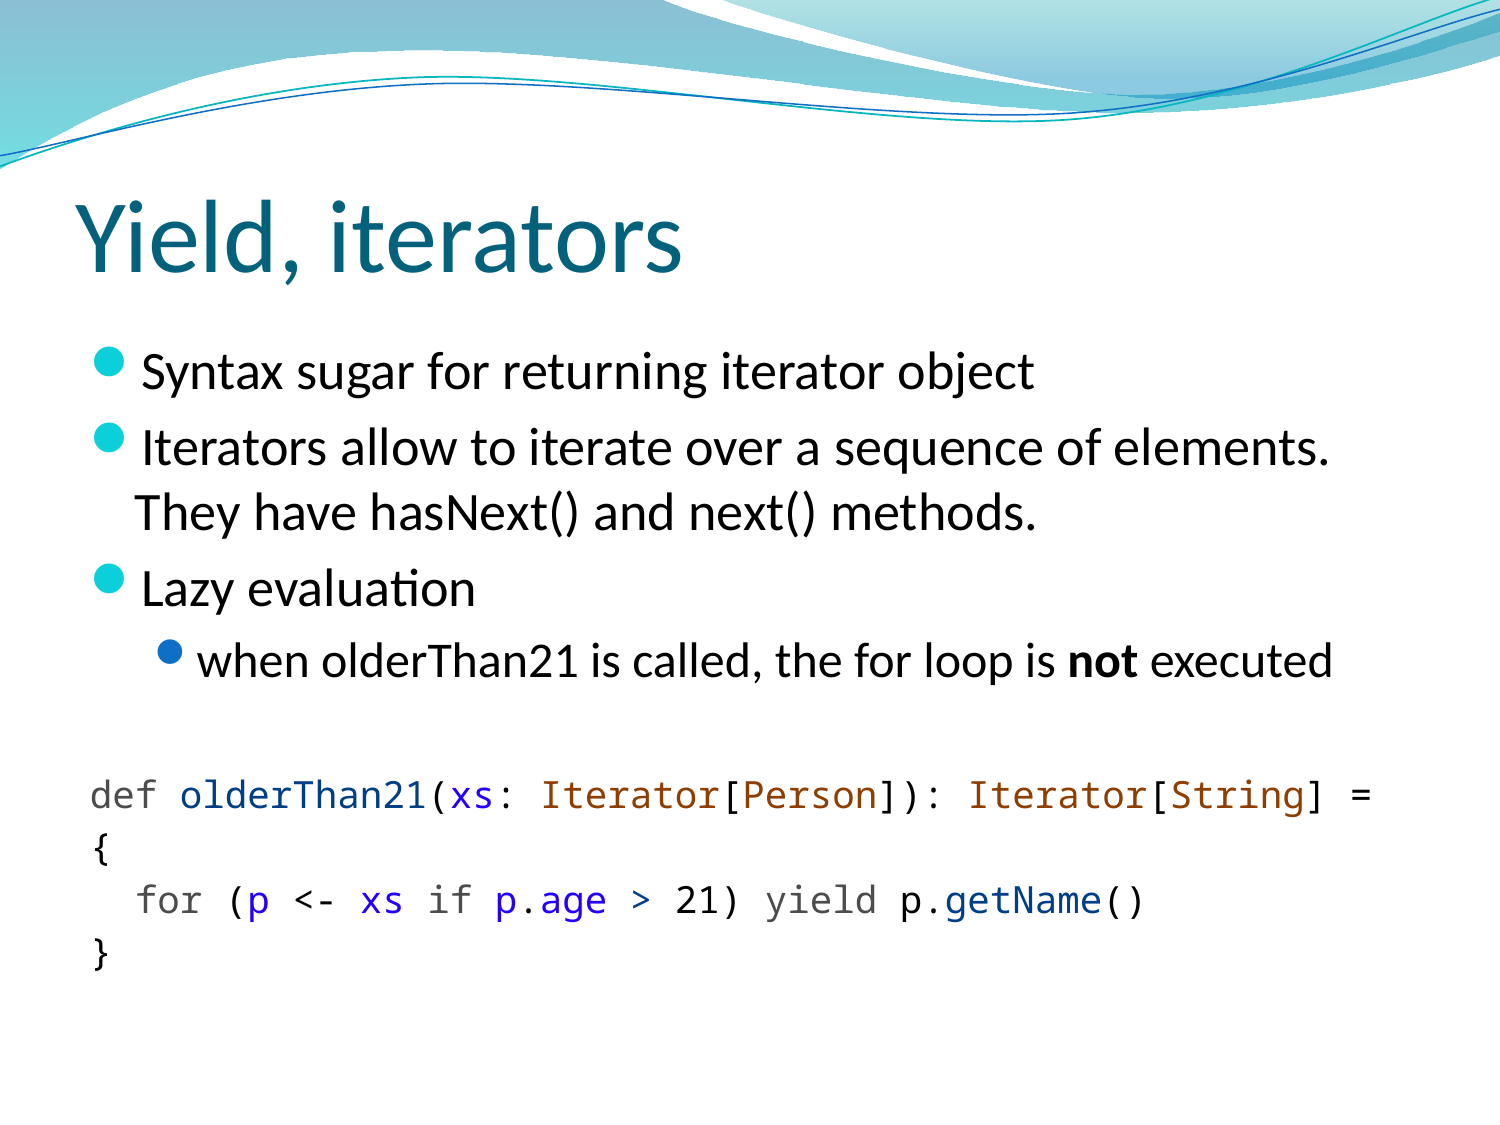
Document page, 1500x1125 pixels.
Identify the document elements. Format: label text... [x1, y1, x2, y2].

title Yield, iterators [75, 105, 1425, 293]
list Syntax sugar for returning iterator object Iterators allow to iterate over a sequence of elements. They have hasNext() and next() methods. Lazy evaluation when olderThan21 is called, the for loop is not executed def olderThan21(xs: Iterator[Person]): Iterator[String] = { for (p <- xs if p.age > 21) yield p.getName() } [75, 328, 1425, 1038]
